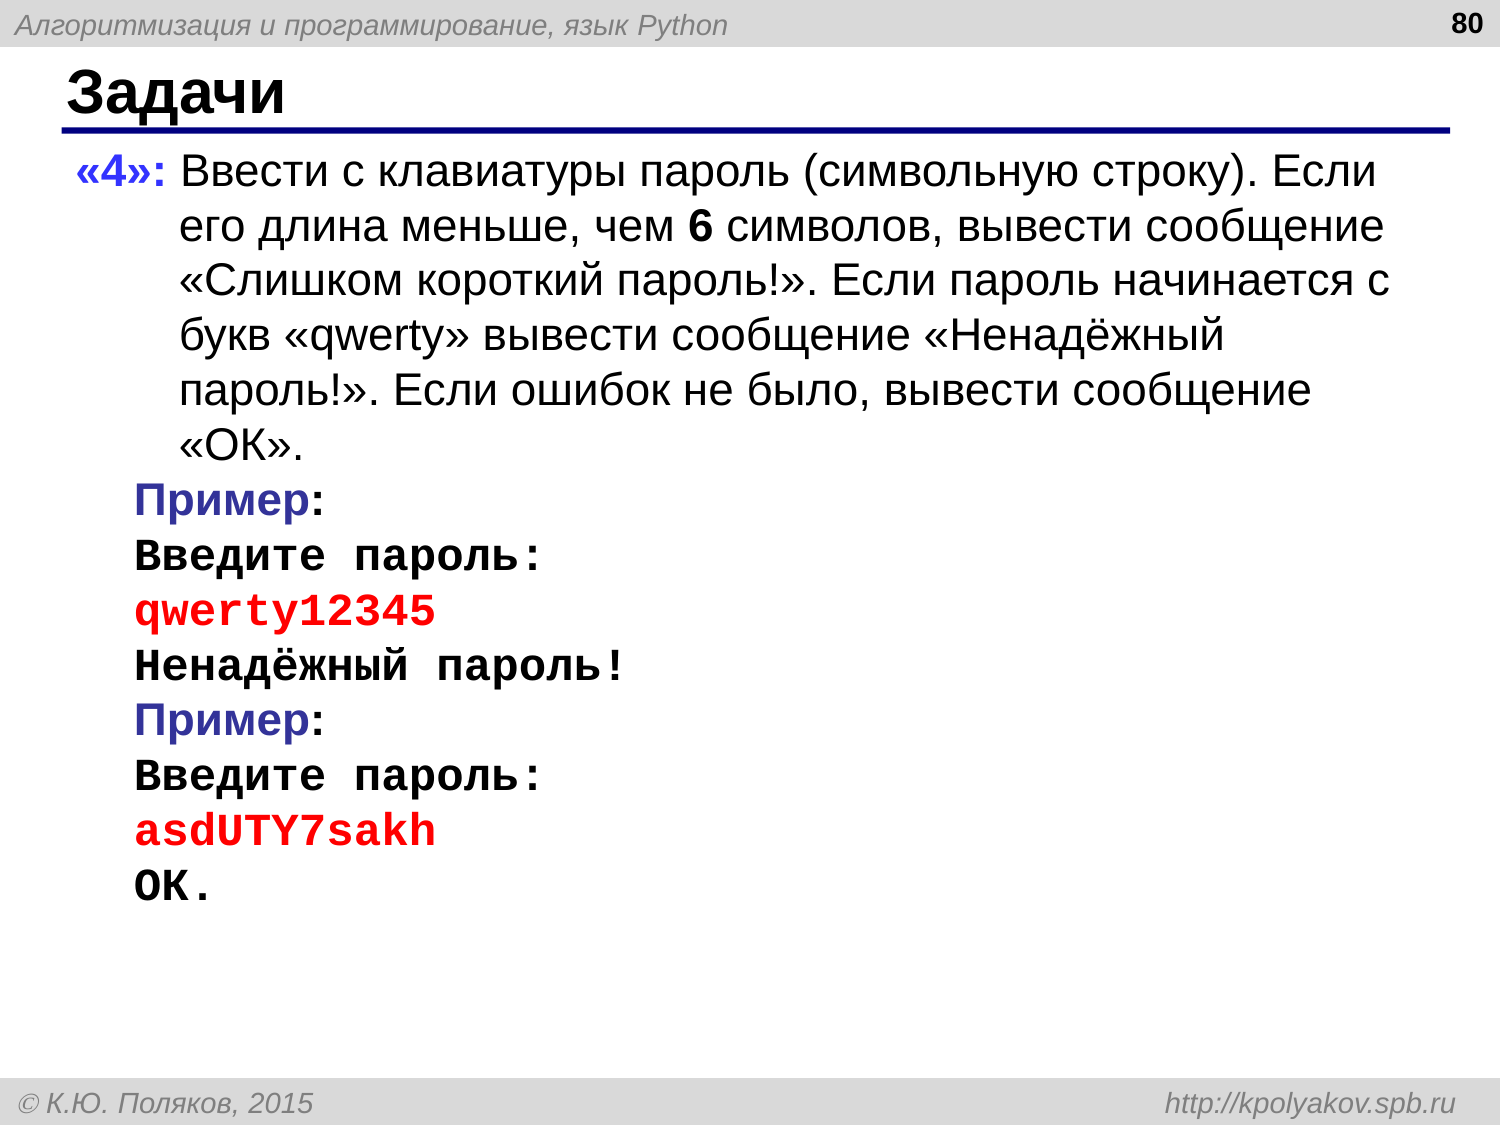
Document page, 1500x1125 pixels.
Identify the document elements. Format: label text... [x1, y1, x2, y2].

title Задачи [51, 49, 1425, 127]
slide_number 80 [1148, 0, 1500, 75]
text_box «4»: Ввести с клавиатуры пароль (символьную строку). Если его длина меньше, чем 6 символов, вывести сообщение «Слишком короткий пароль!». Если пароль начинается с букв «qwerty» вывести сообщение «Ненадёжный пароль!». Если ошибок не было, вывести сообщение «ОК». Пример: Введите пароль: qwerty12345 Ненадёжный пароль! Пример: Введите пароль: asdUTY7sakh ОК. [60, 132, 1442, 918]
